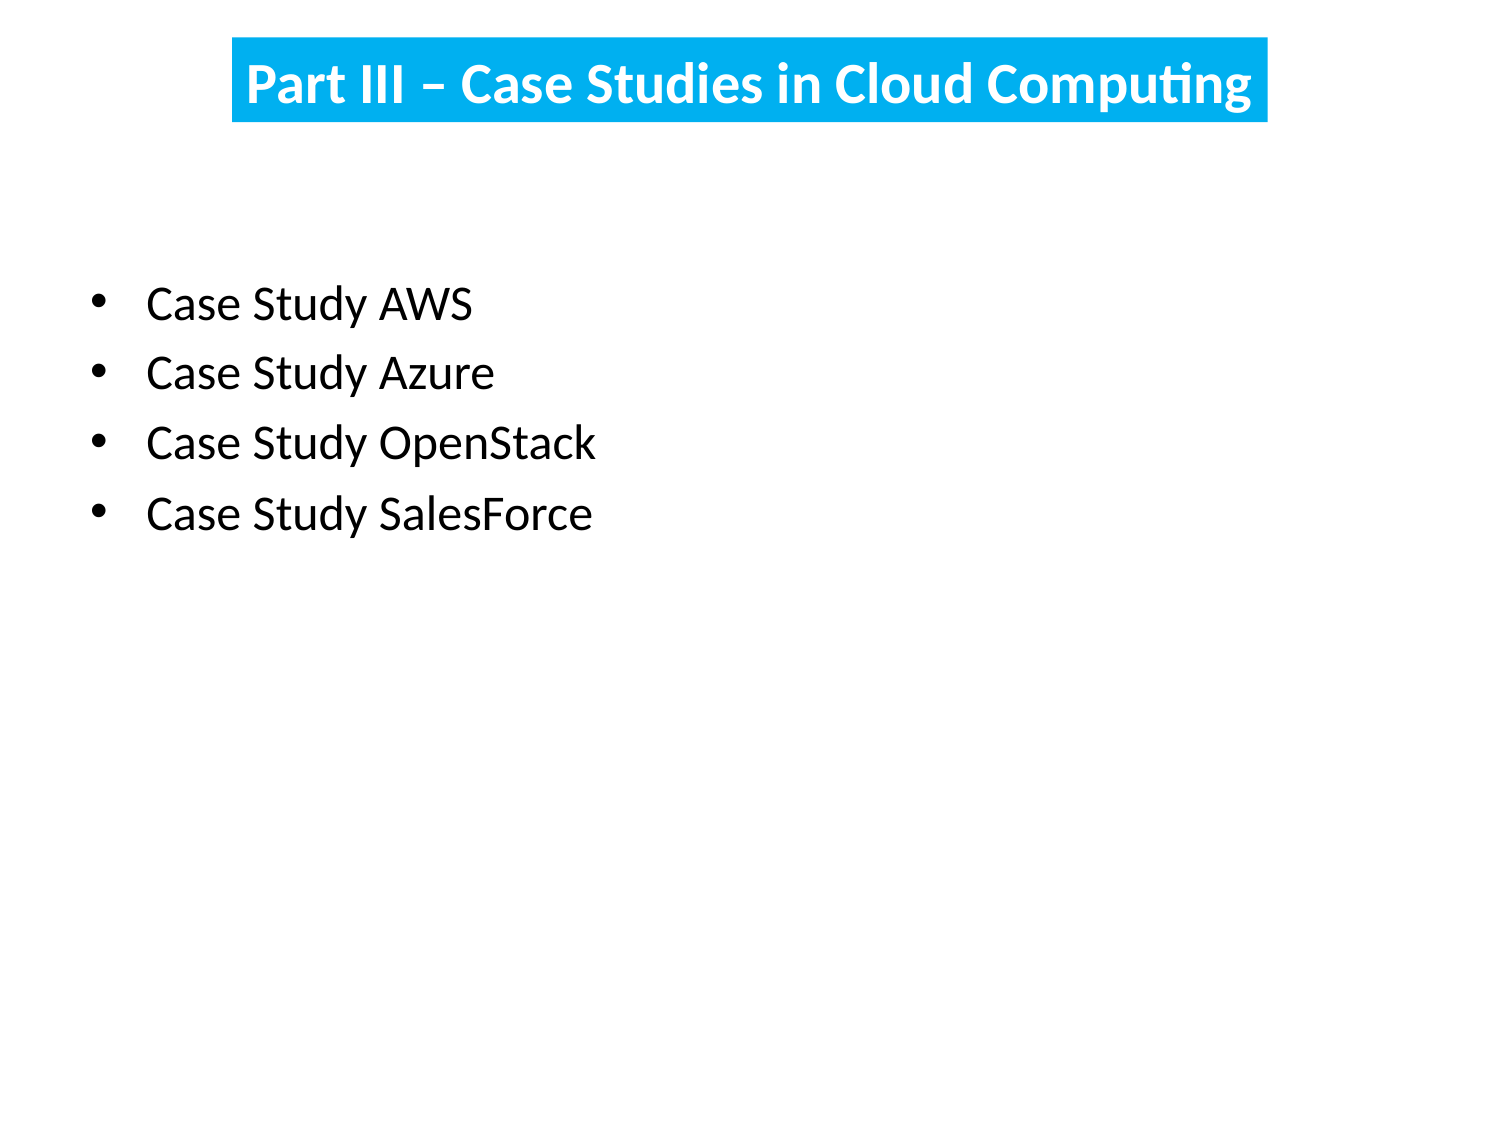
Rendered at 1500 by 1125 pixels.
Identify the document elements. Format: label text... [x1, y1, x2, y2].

list Case Study AWS Case Study Azure Case Study OpenStack Case Study SalesForce [75, 262, 1425, 1005]
text_box Part III – Case Studies in Cloud Computing [232, 37, 1268, 123]
